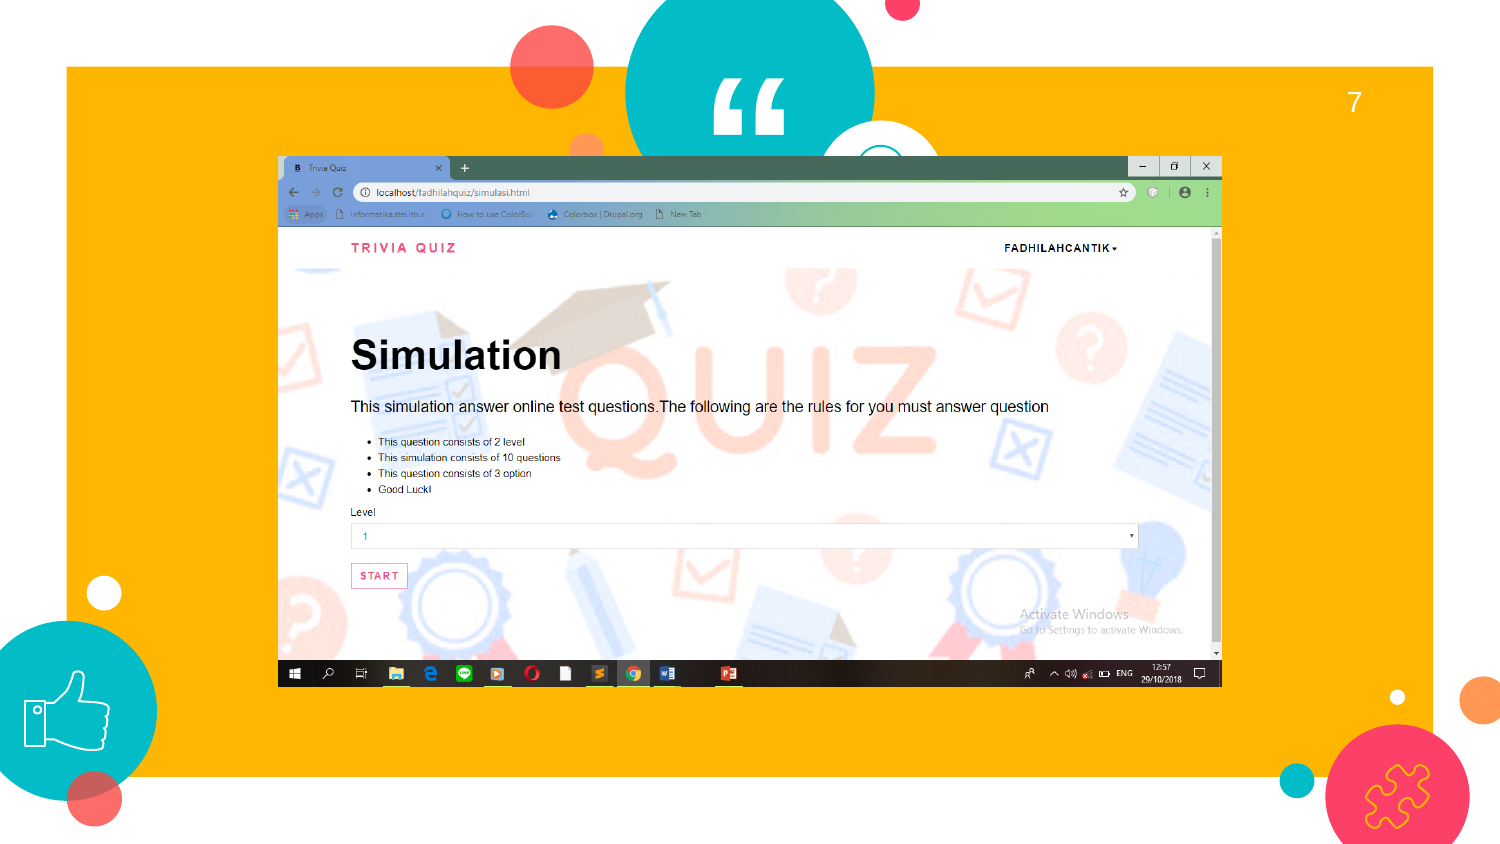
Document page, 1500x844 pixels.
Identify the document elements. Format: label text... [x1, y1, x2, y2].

picture [278, 156, 1222, 687]
slide_number 7 [1331, 68, 1422, 134]
